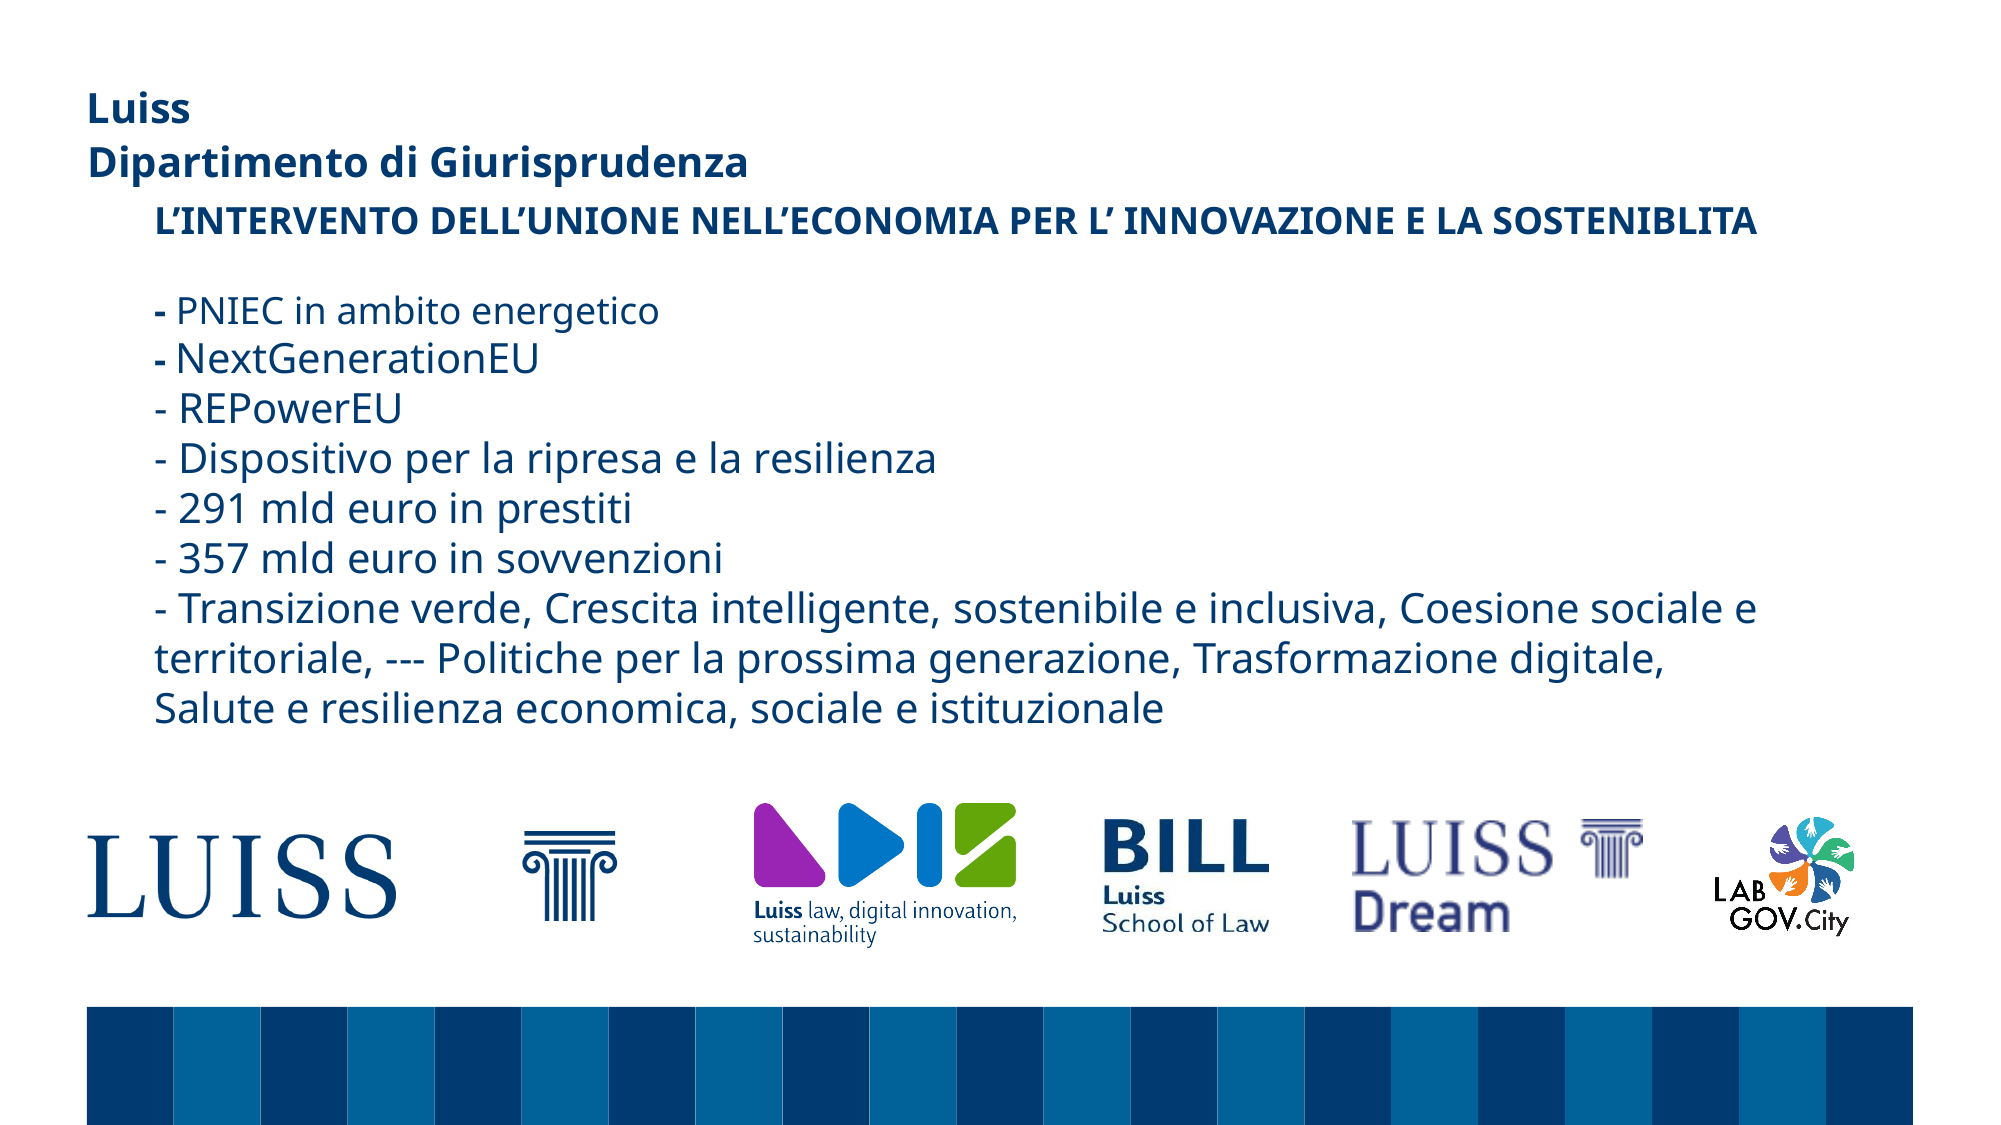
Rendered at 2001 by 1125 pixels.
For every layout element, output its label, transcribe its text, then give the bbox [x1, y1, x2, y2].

list Dipartimento di Giurisprudenza [86, 141, 1218, 184]
picture [1352, 889, 1643, 932]
title L’INTERVENTO DELL’UNIONE NELL’ECONOMIA PER L’ INNOVAZIONE E LA SOSTENIBLITA - PNIEC in ambito energetico - NextGenerationEU - REPowerEU - Dispositivo per la ripresa e la resilienza - 291 mld euro in prestiti - 357 mld euro in sovvenzioni - Transizione verde, Crescita intelligente, sostenibile e inclusiva, Coesione sociale e territoriale, --- Politiche per la prossima generazione, Trasformazione digitale, Salute e resilienza economica, sociale e istituzionale [154, 196, 1782, 889]
picture [754, 889, 1016, 948]
picture [1707, 808, 1862, 944]
picture [1103, 889, 1269, 932]
picture [84, 831, 619, 921]
